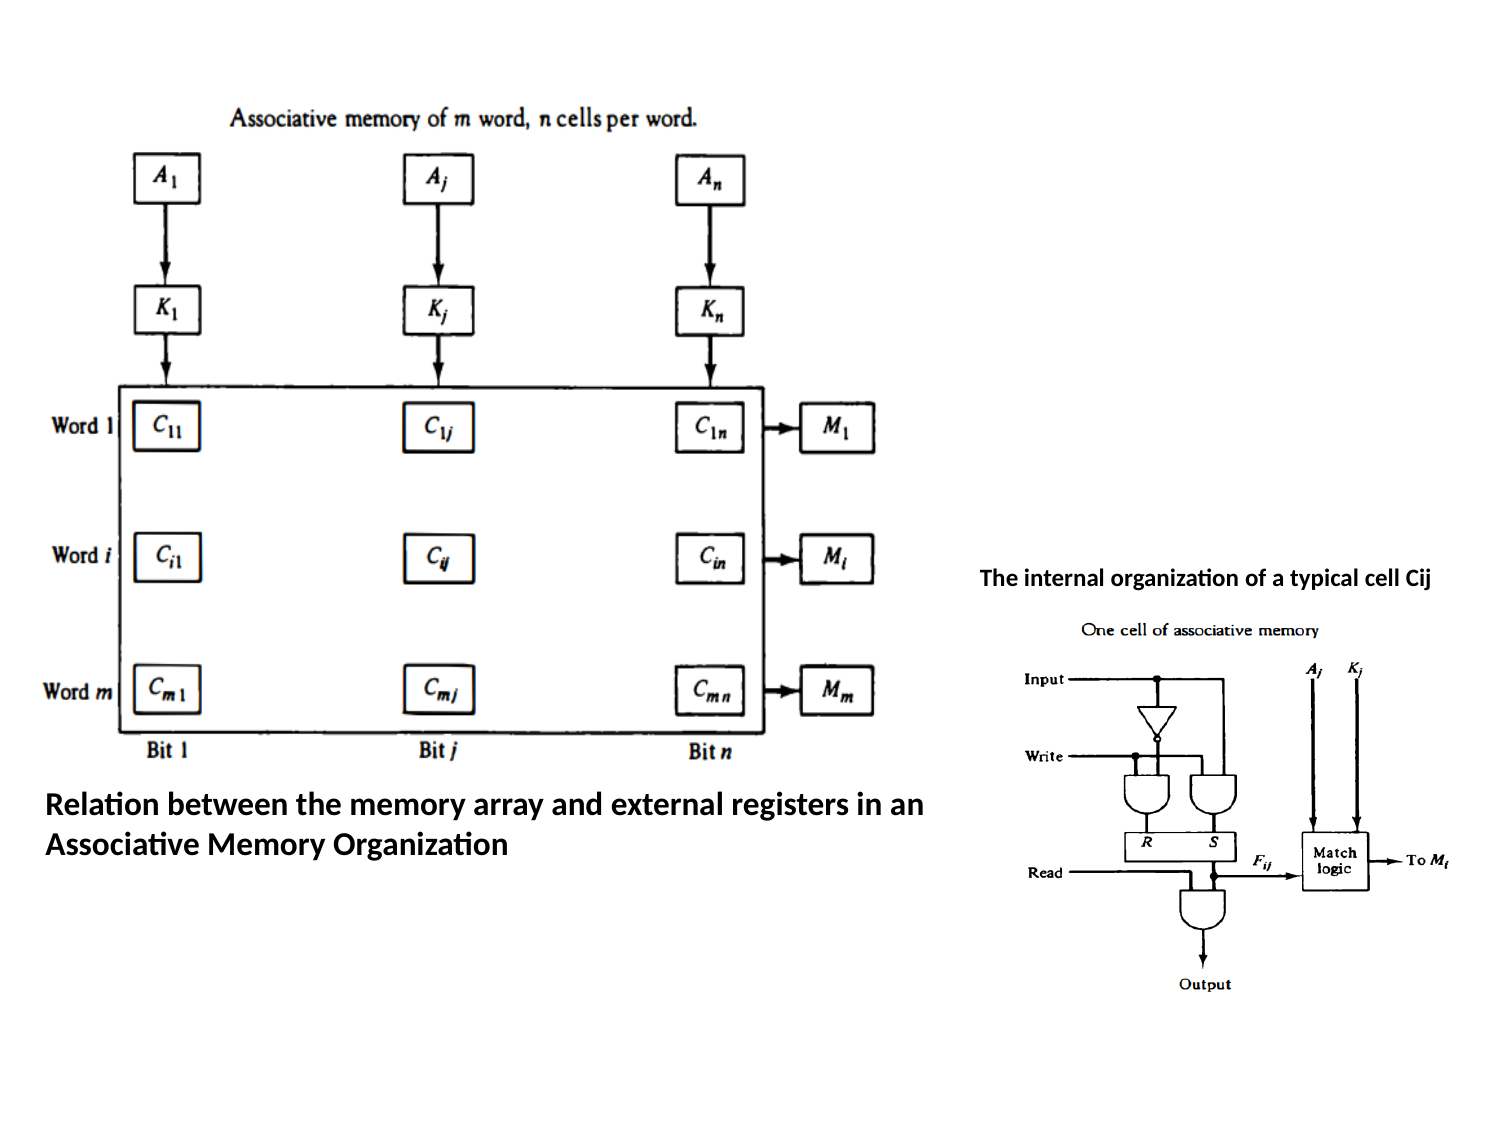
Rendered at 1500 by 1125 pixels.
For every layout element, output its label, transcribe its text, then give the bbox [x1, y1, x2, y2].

text_box The internal organization of a typical cell Cij [964, 554, 1448, 600]
text_box Relation between the memory array and external registers in an Associative Memory Organization [30, 774, 949, 870]
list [12, 87, 901, 788]
picture [974, 612, 1480, 1013]
